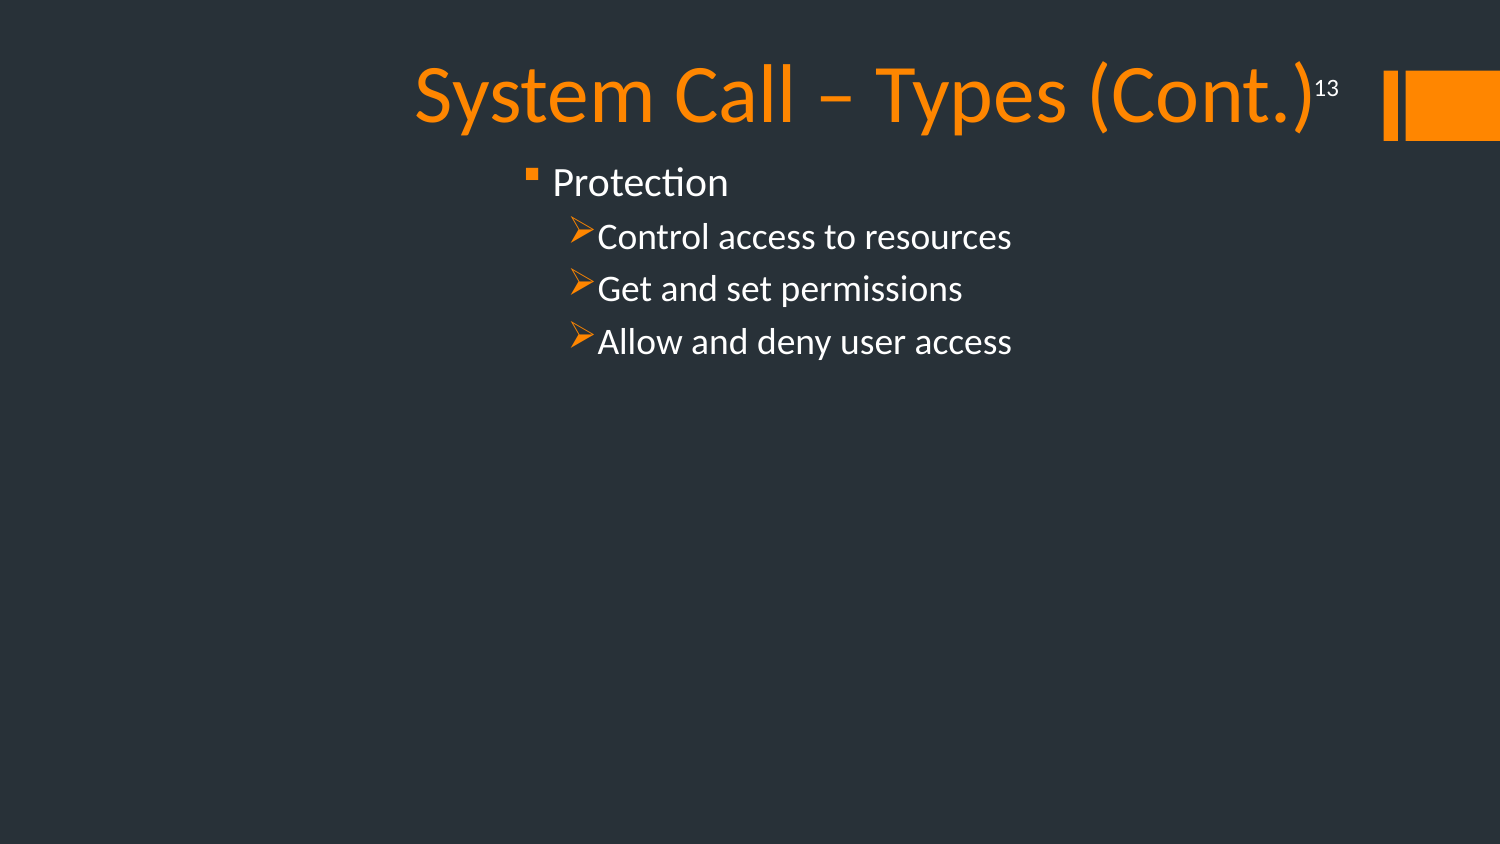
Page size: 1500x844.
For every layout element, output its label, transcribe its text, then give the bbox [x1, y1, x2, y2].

title System Call – Types (Cont.) [399, 21, 1375, 147]
slide_number 13 [1199, 67, 1355, 105]
list Protection Control access to resources Get and set permissions Allow and deny user access [500, 146, 1495, 782]
